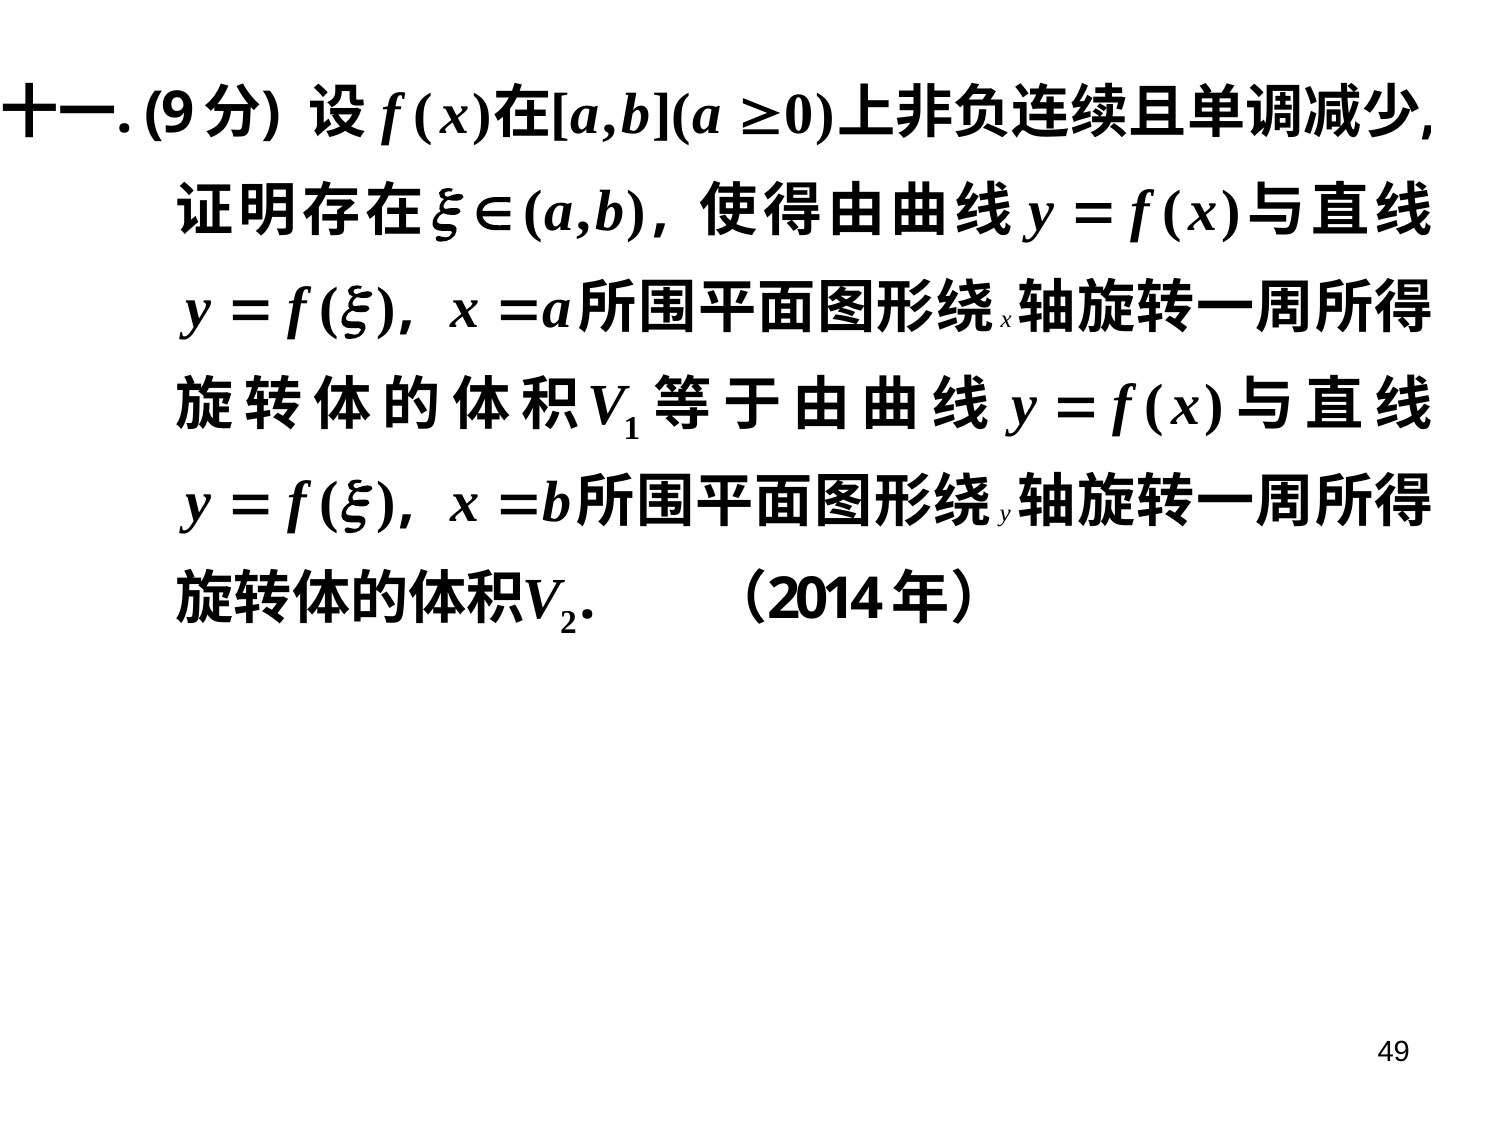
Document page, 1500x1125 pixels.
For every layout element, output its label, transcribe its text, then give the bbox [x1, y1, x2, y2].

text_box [0, 66, 1432, 871]
slide_number 49 [1074, 1024, 1426, 1103]
